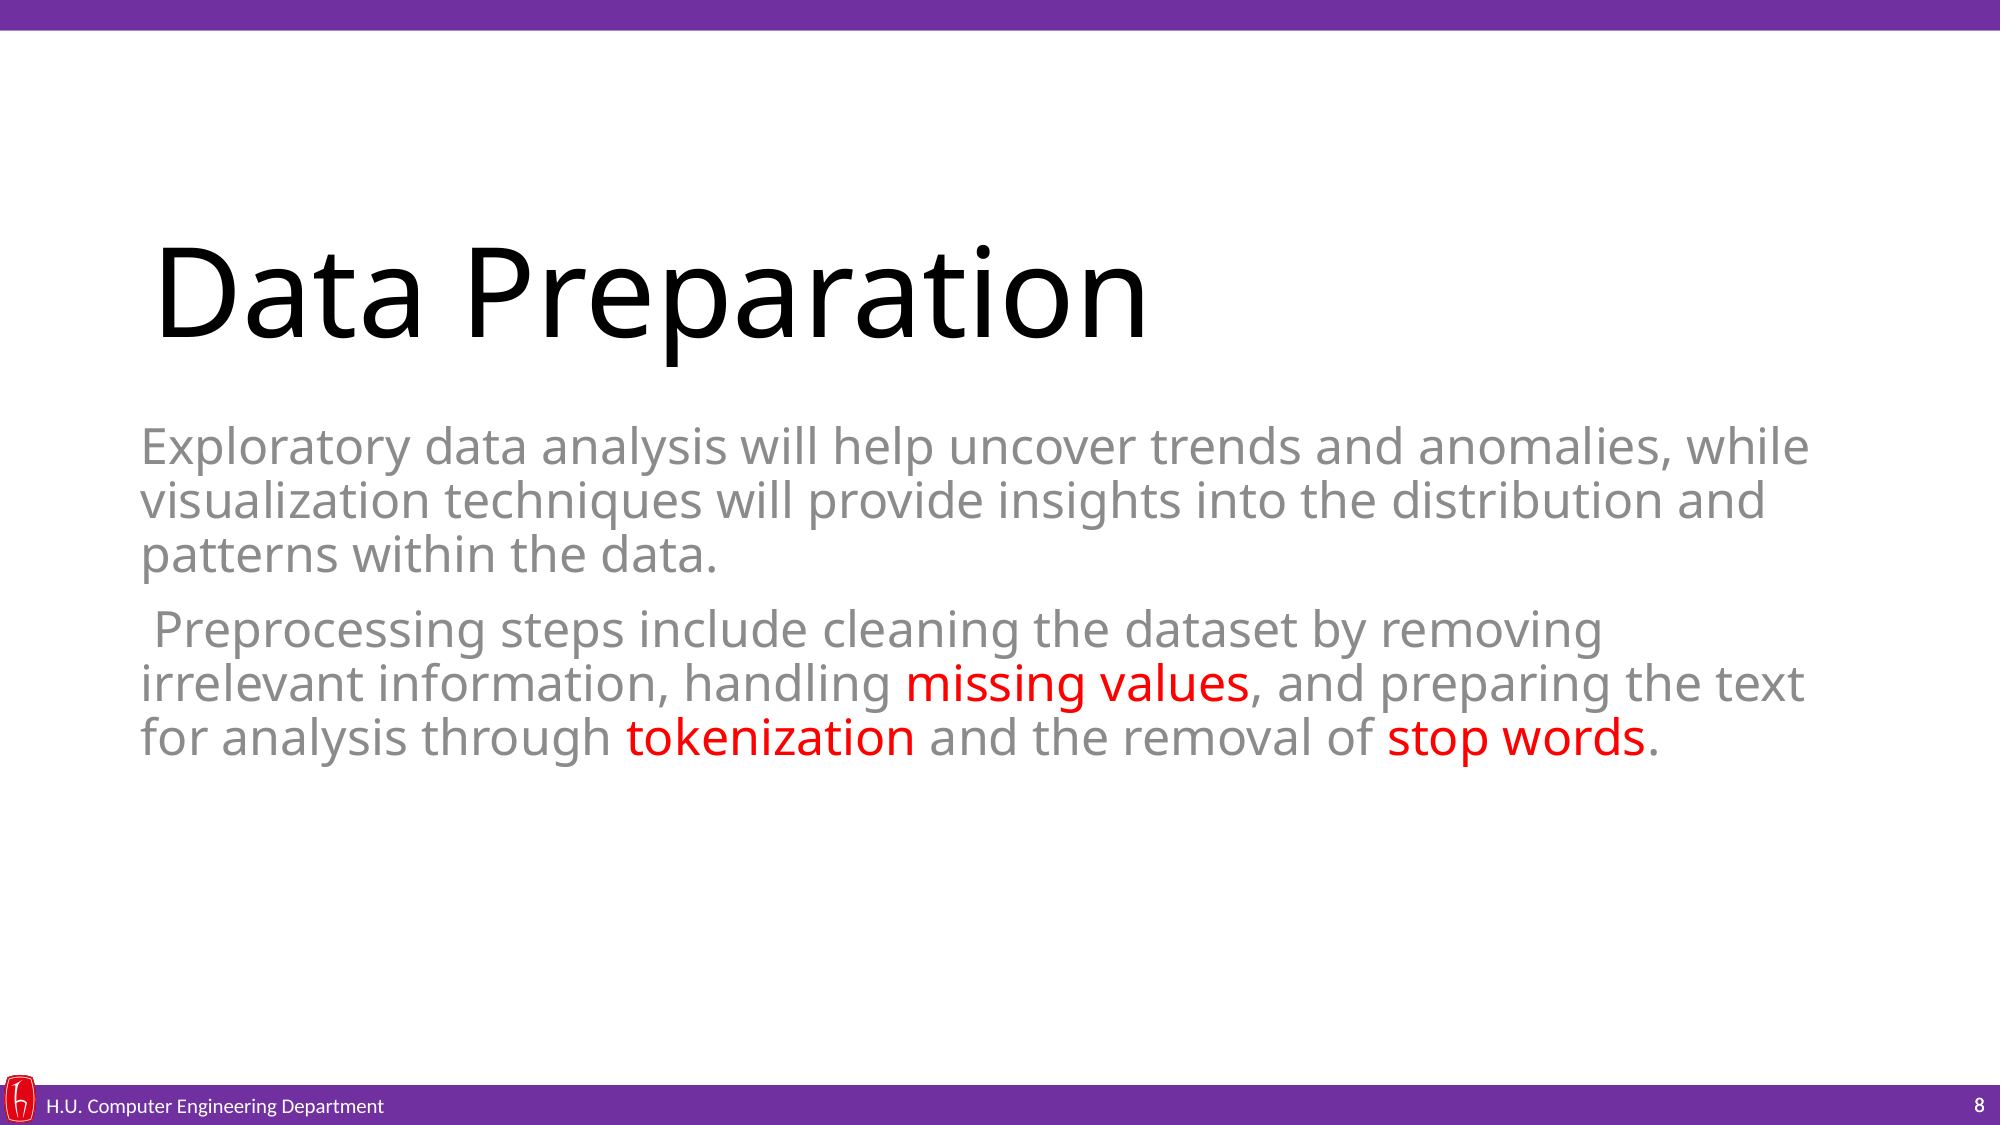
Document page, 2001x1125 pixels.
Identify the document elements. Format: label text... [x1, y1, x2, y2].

list Exploratory data analysis will help uncover trends and anomalies, while visualization techniques will provide insights into the distribution and patterns within the data. Preprocessing steps include cleaning the dataset by removing irrelevant information, handling missing values, and preparing the text for analysis through tokenization and the removal of stop words. [125, 414, 1851, 961]
picture [4, 1075, 36, 1123]
slide_number 8 [1839, 1084, 2000, 1124]
title Data Preparation [136, 126, 1862, 373]
